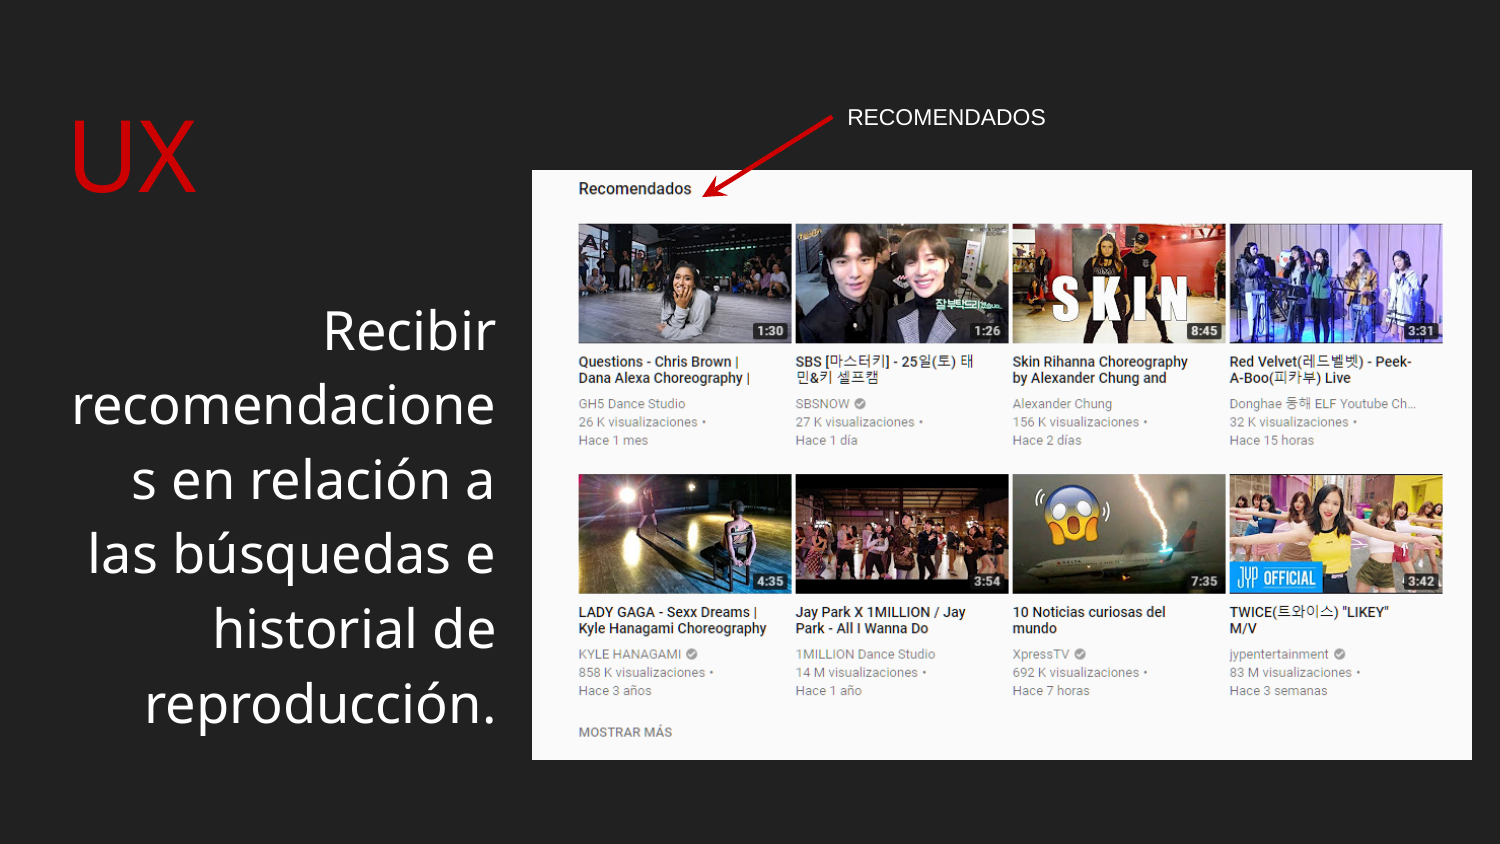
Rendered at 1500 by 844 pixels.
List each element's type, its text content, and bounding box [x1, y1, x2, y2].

list Recibir recomendaciones en relación a las búsquedas e historial de reproducción. [34, 271, 512, 769]
text_box RECOMENDADOS [832, 87, 1095, 142]
picture [532, 170, 1472, 760]
title UX [51, 103, 343, 228]
